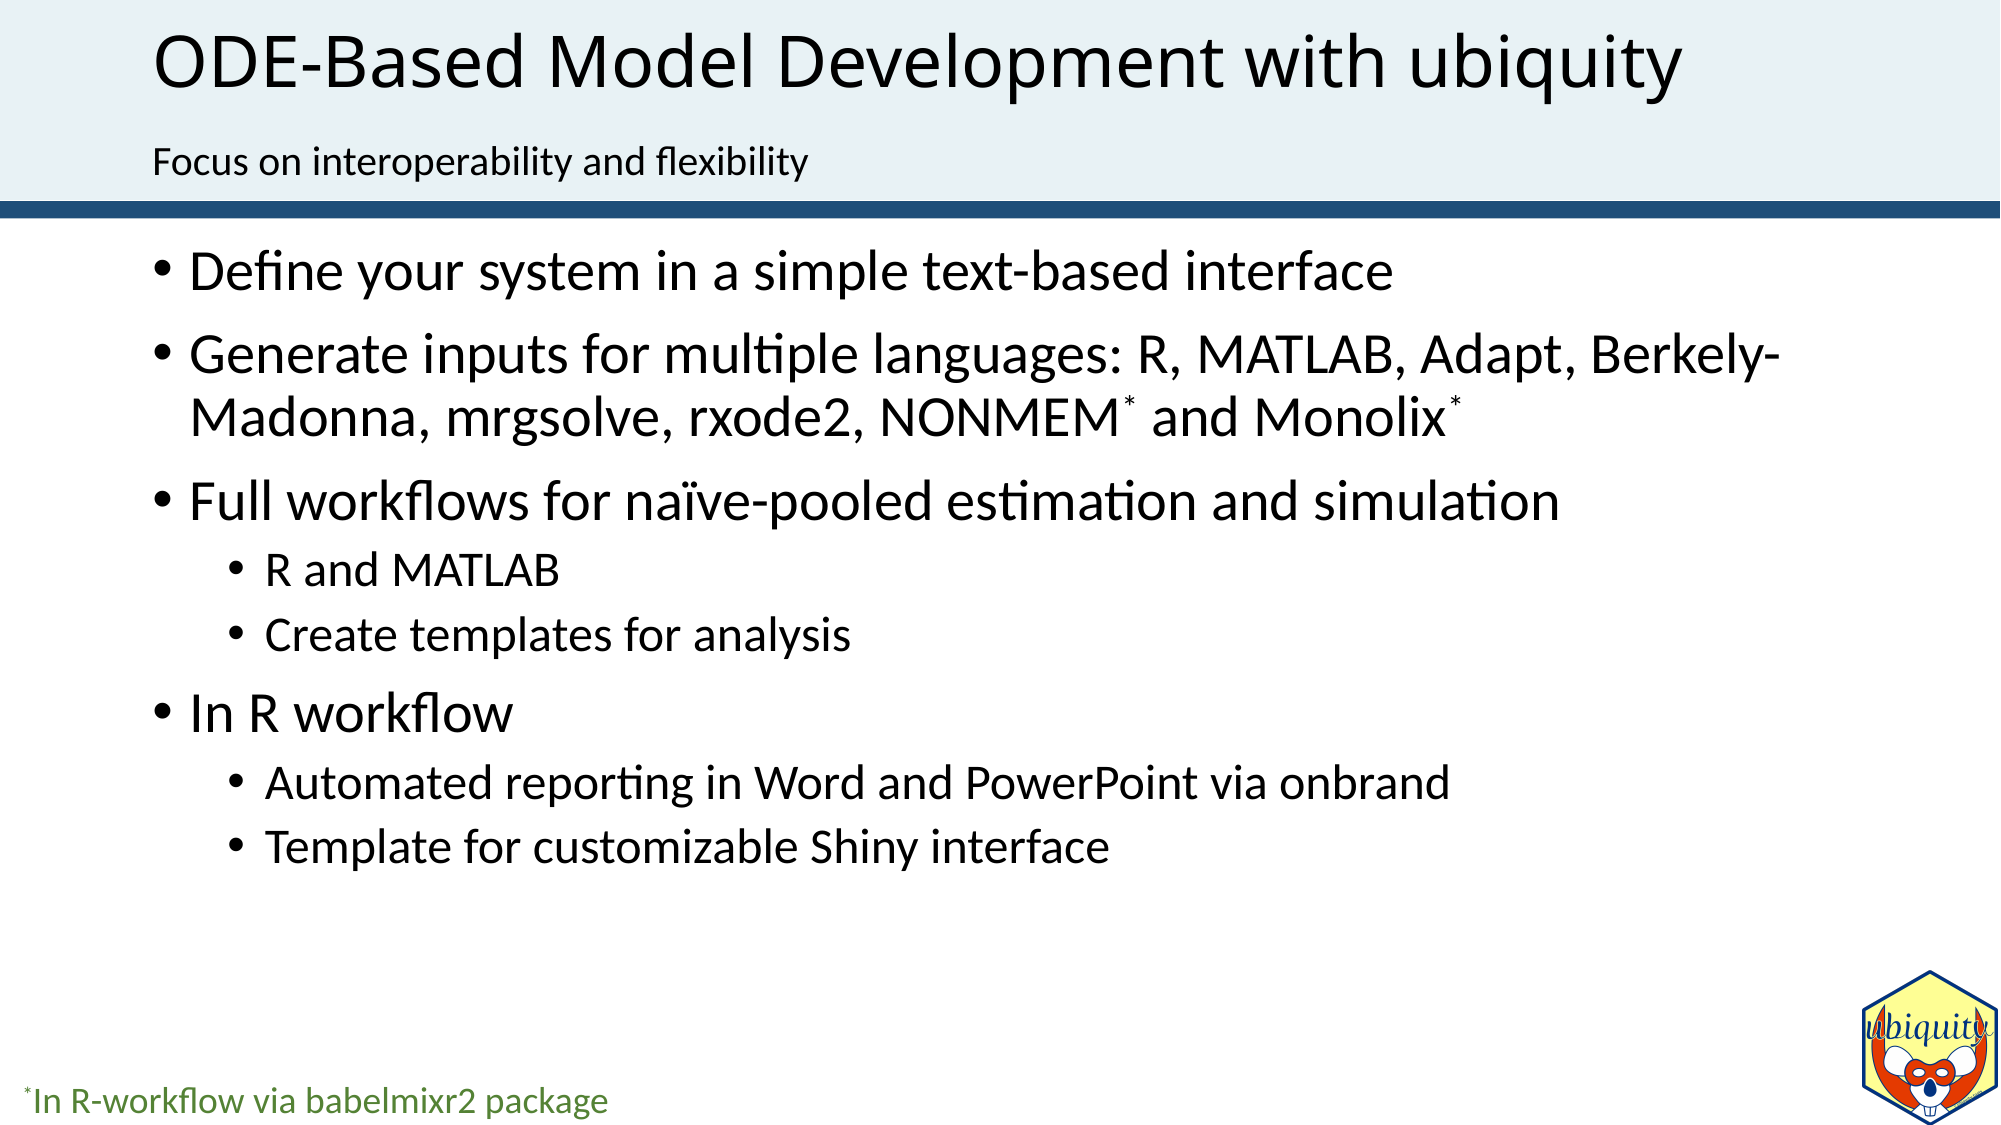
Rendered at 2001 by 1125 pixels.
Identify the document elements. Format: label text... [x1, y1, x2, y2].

picture [1862, 970, 1998, 1125]
text_box *In R-workflow via babelmixr2 package [7, 1069, 625, 1125]
subtitle Focus on interoperability and flexibility [137, 112, 1863, 192]
title ODE-Based Model Development with ubiquity [137, 18, 1863, 112]
list Define your system in a simple text-based interface Generate inputs for multiple languages: R, MATLAB, Adapt, Berkely-Madonna, mrgsolve, rxode2, NONMEM* and Monolix* Full workflows for naïve-pooled estimation and simulation R and MATLAB Create templates for analysis In R workflow Automated reporting in Word and PowerPoint via onbrand Template for customizable Shiny interface [137, 232, 1863, 1014]
